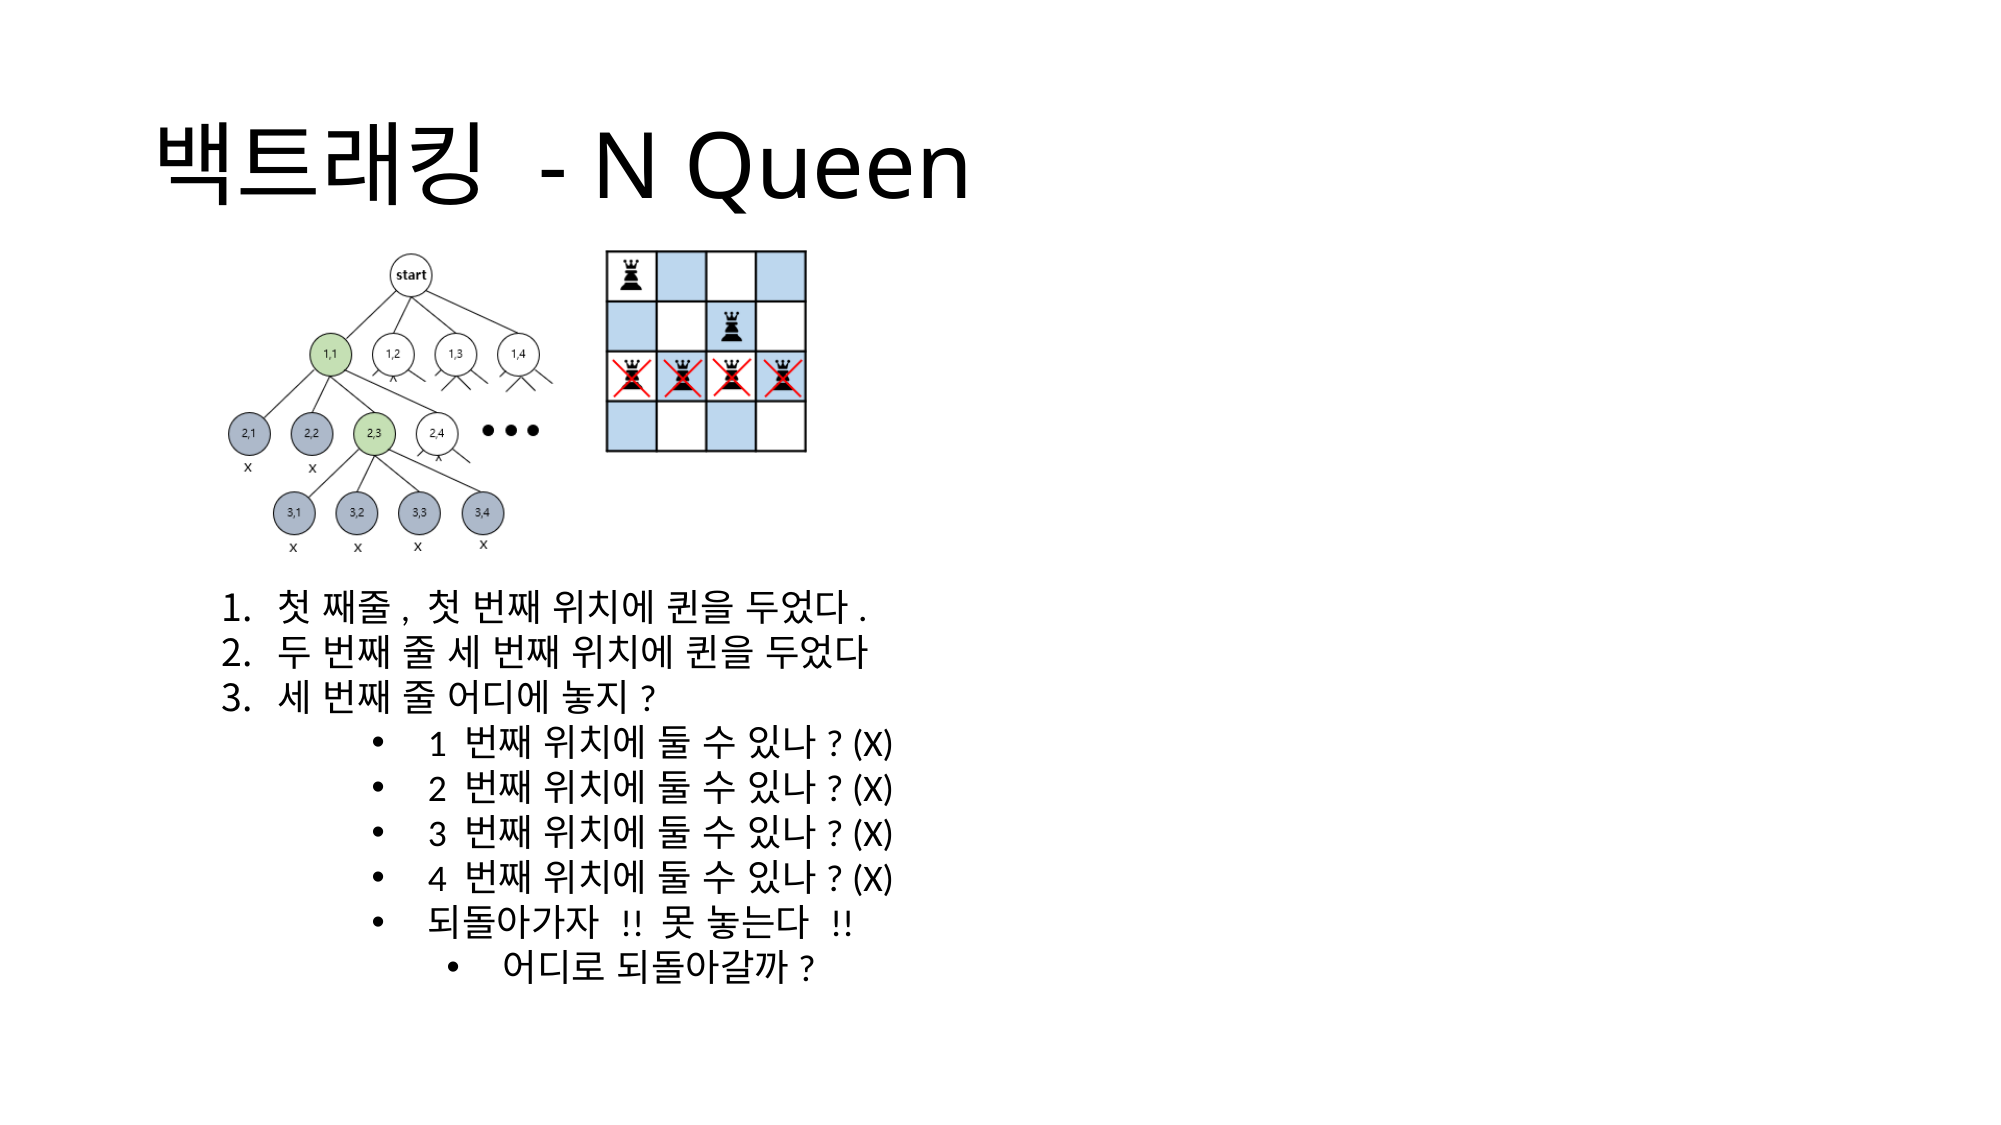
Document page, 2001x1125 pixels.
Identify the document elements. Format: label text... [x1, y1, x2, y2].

title 백트래킹 - N Queen [137, 59, 1863, 278]
text_box 첫 째줄, 첫 번째 위치에 퀸을 두었다. 두 번째 줄 세 번째 위치에 퀸을 두었다 세 번째 줄 어디에 놓지? 1 번째 위치에 둘 수 있나? (X) 2 번째 위치에 둘 수 있나? (X) 3 번째 위치에 둘 수 있나? (X) 4 번째 위치에 둘 수 있나? (X) 되돌아가자 !! 못 놓는다 !! 어디로 되돌아갈까? [206, 576, 909, 997]
picture [199, 218, 836, 577]
